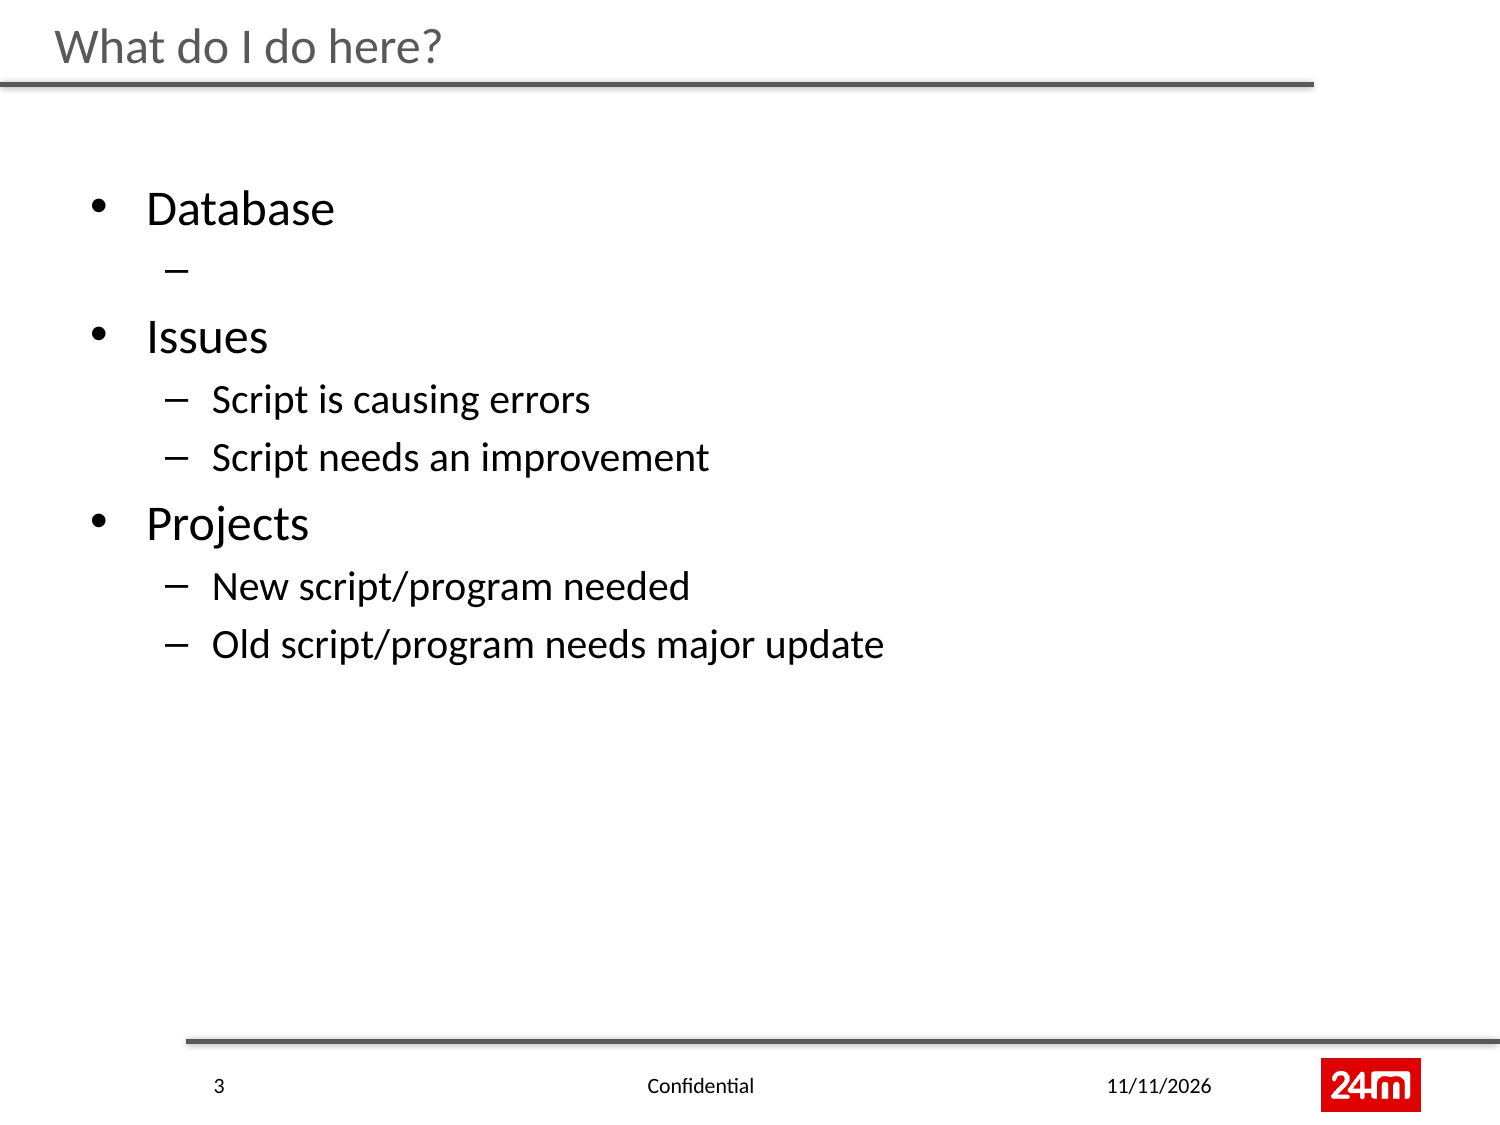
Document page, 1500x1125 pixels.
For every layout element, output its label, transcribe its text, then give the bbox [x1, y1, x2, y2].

list Database Issues Script is causing errors Script needs an improvement Projects New script/program needed Old script/program needs major update [75, 167, 1425, 911]
picture [1321, 1058, 1421, 1112]
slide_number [1091, 1052, 1257, 1117]
footer Confidential [328, 1052, 1074, 1117]
slide_number 3 [198, 1052, 310, 1117]
title What do I do here? [39, 11, 1312, 76]
